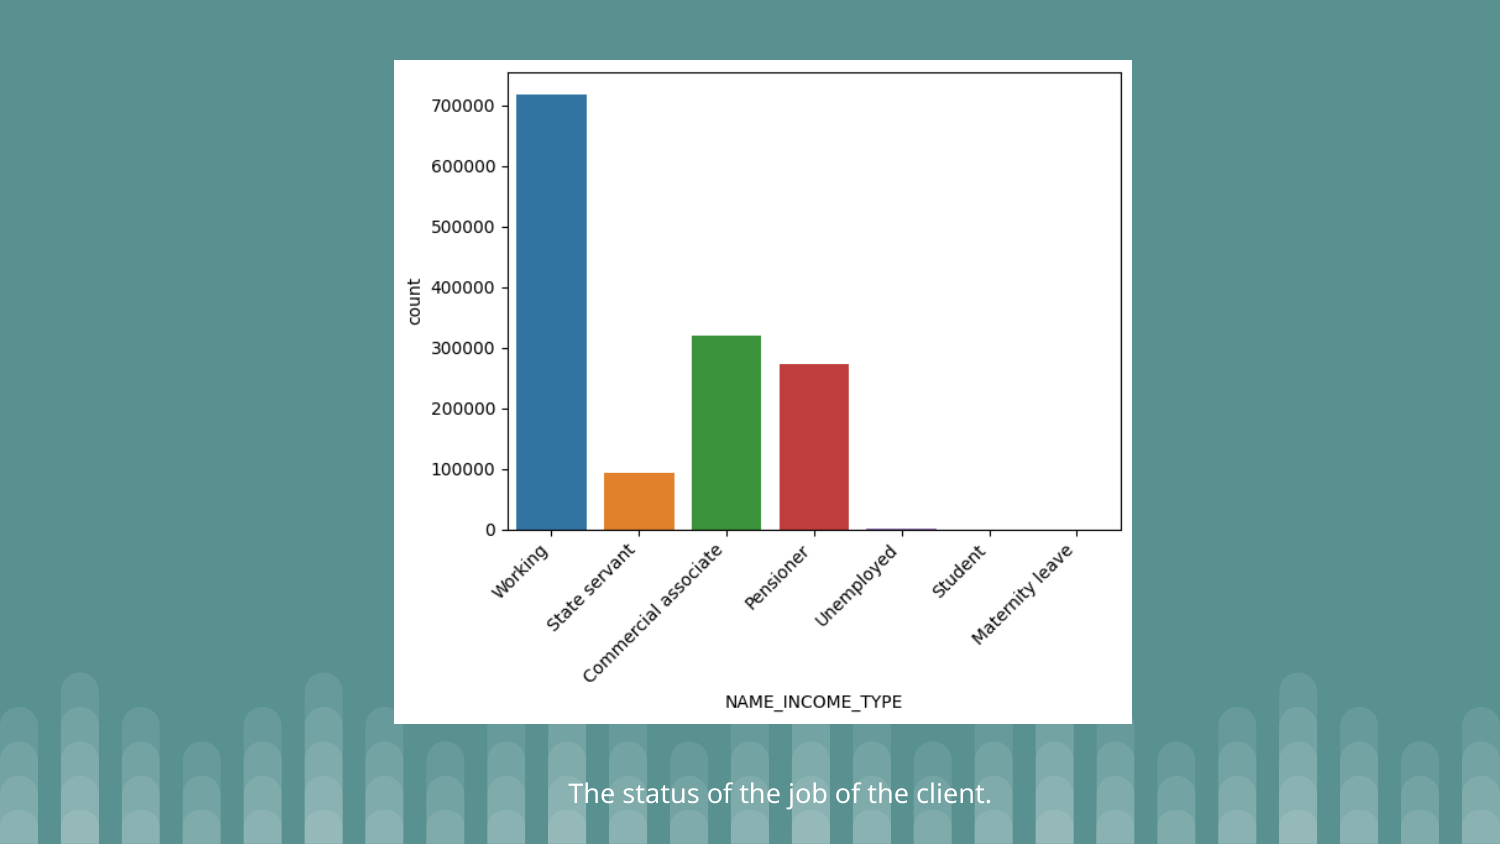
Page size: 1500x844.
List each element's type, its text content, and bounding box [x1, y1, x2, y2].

picture [394, 60, 1132, 724]
text_box The status of the job of the client. [271, 756, 1289, 844]
